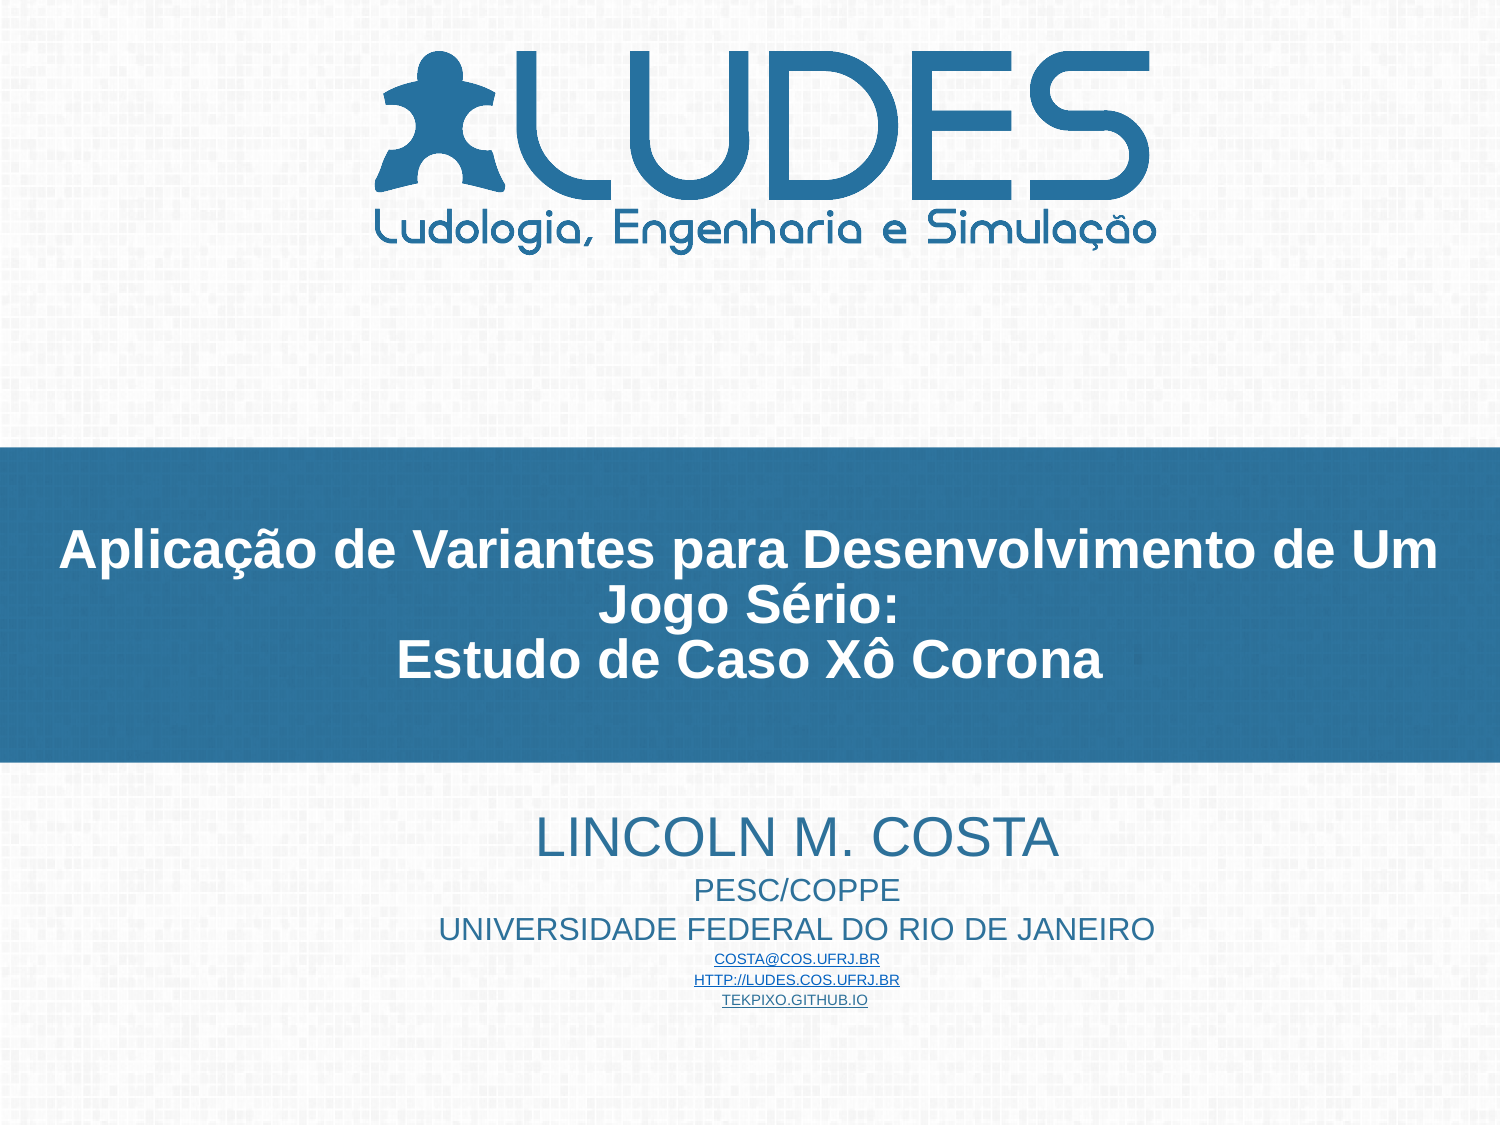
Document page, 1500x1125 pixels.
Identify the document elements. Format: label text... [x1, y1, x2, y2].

title Aplicação de Variantes para Desenvolvimento de Um Jogo Sério: Estudo de Caso Xô Corona [0, 515, 1500, 699]
list Lincoln M. Costa PESC/COPPE Universidade Federal do Rio de Janeiro costa@cos.ufrj.br http://ludes.cos.ufrj.br tekpixo.github.io [194, 798, 1400, 1020]
picture [0, 699, 1500, 1125]
picture [0, 0, 1500, 515]
